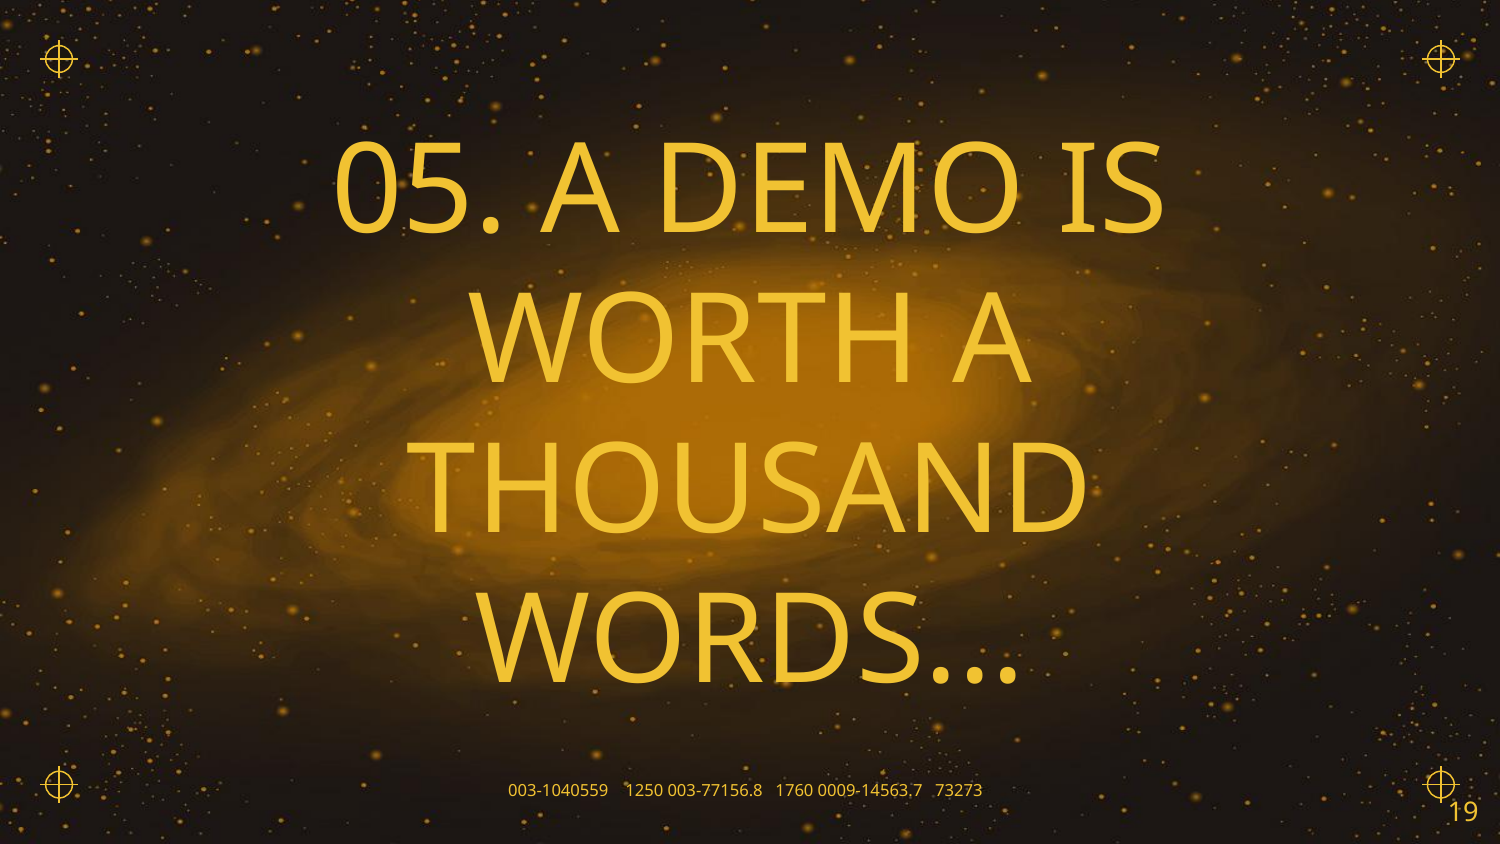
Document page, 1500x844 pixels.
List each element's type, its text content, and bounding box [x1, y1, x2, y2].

picture [0, 0, 1500, 844]
slide_number ‹#› [1403, 779, 1494, 844]
list 05. A DEMO IS WORTH A THOUSAND WORDS... [143, 254, 1357, 561]
picture [1442, 773, 1451, 779]
picture [1431, 773, 1440, 779]
